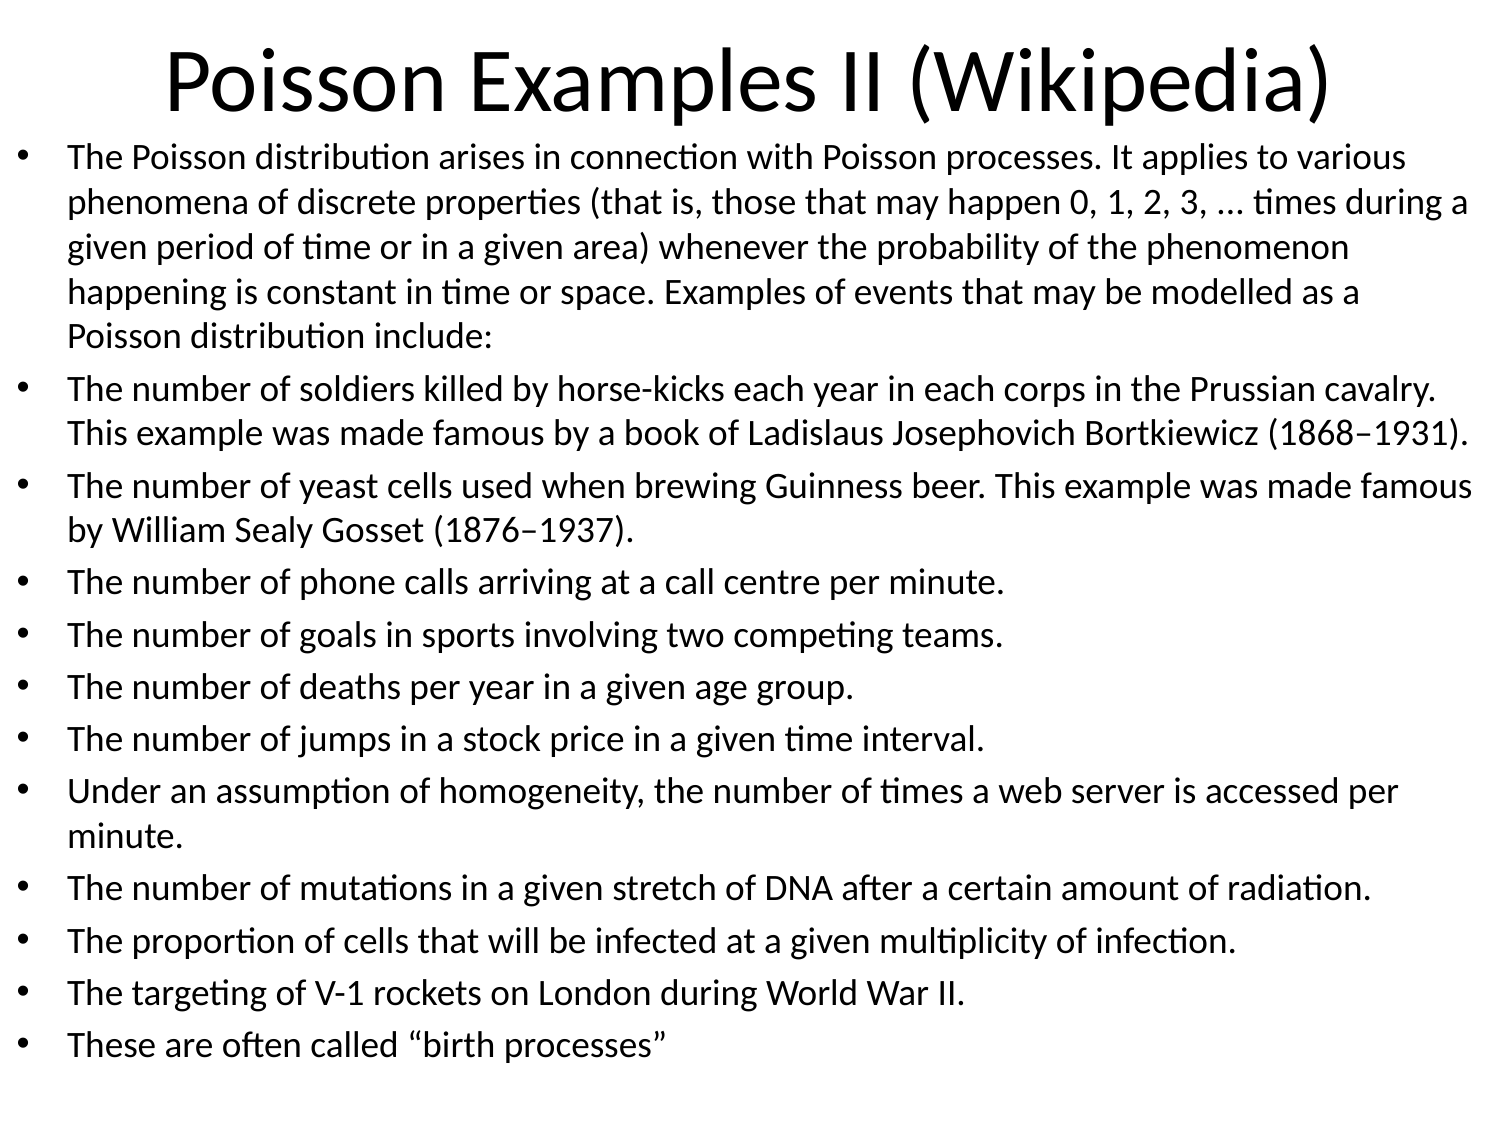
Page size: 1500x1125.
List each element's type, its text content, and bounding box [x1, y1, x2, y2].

title Poisson Examples II (Wikipedia) [75, 0, 1425, 125]
list The Poisson distribution arises in connection with Poisson processes. It applies to various phenomena of discrete properties (that is, those that may happen 0, 1, 2, 3, ... times during a given period of time or in a given area) whenever the probability of the phenomenon happening is constant in time or space. Examples of events that may be modelled as a Poisson distribution include: The number of soldiers killed by horse-kicks each year in each corps in the Prussian cavalry. This example was made famous by a book of Ladislaus Josephovich Bortkiewicz (1868–1931). The number of yeast cells used when brewing Guinness beer. This example was made famous by William Sealy Gosset (1876–1937). The number of phone calls arriving at a call centre per minute. The number of goals in sports involving two competing teams. The number of deaths per year in a given age group. The number of jumps in a stock price in a given time interval. Under an assumption of homogeneity, the number of times a web server is accessed per minute. The number of mutations in a given stretch of DNA after a certain amount of radiation. The proportion of cells that will be infected at a given multiplicity of infection. The targeting of V-1 rockets on London during World War II. These are often called “birth processes” [1, 125, 1500, 1125]
